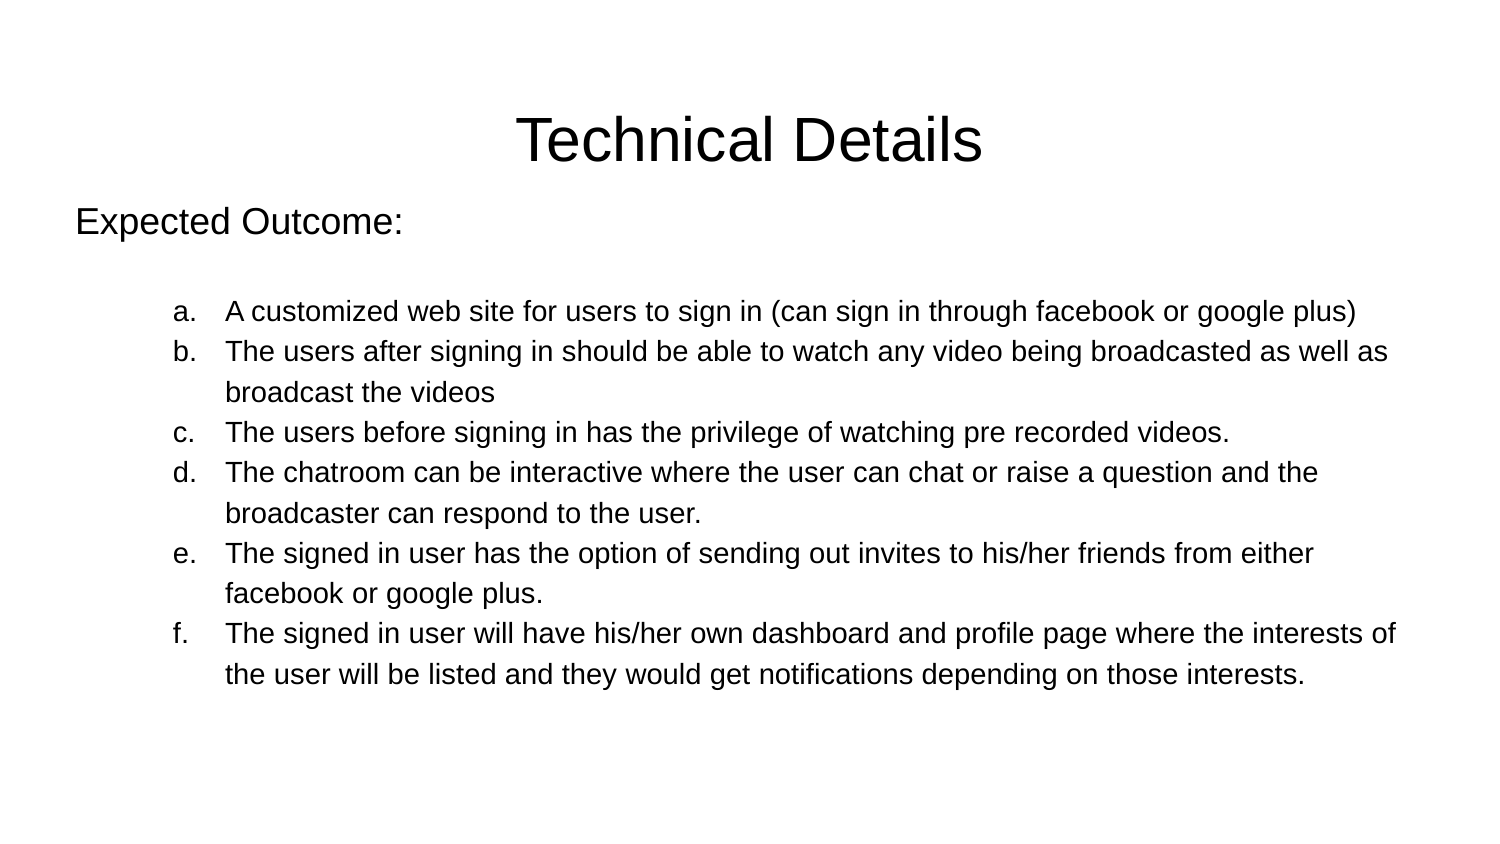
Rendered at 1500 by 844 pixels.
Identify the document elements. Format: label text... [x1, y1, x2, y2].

list Expected Outcome: A customized web site for users to sign in (can sign in through facebook or google plus) The users after signing in should be able to watch any video being broadcasted as well as broadcast the videos The users before signing in has the privilege of watching pre recorded videos. The chatroom can be interactive where the user can chat or raise a question and the broadcaster can respond to the user. The signed in user has the option of sending out invites to his/her friends from either facebook or google plus. The signed in user will have his/her own dashboard and profile page where the interests of the user will be listed and they would get notifications depending on those interests. [74, 196, 1426, 809]
title Technical Details [74, 33, 1426, 175]
